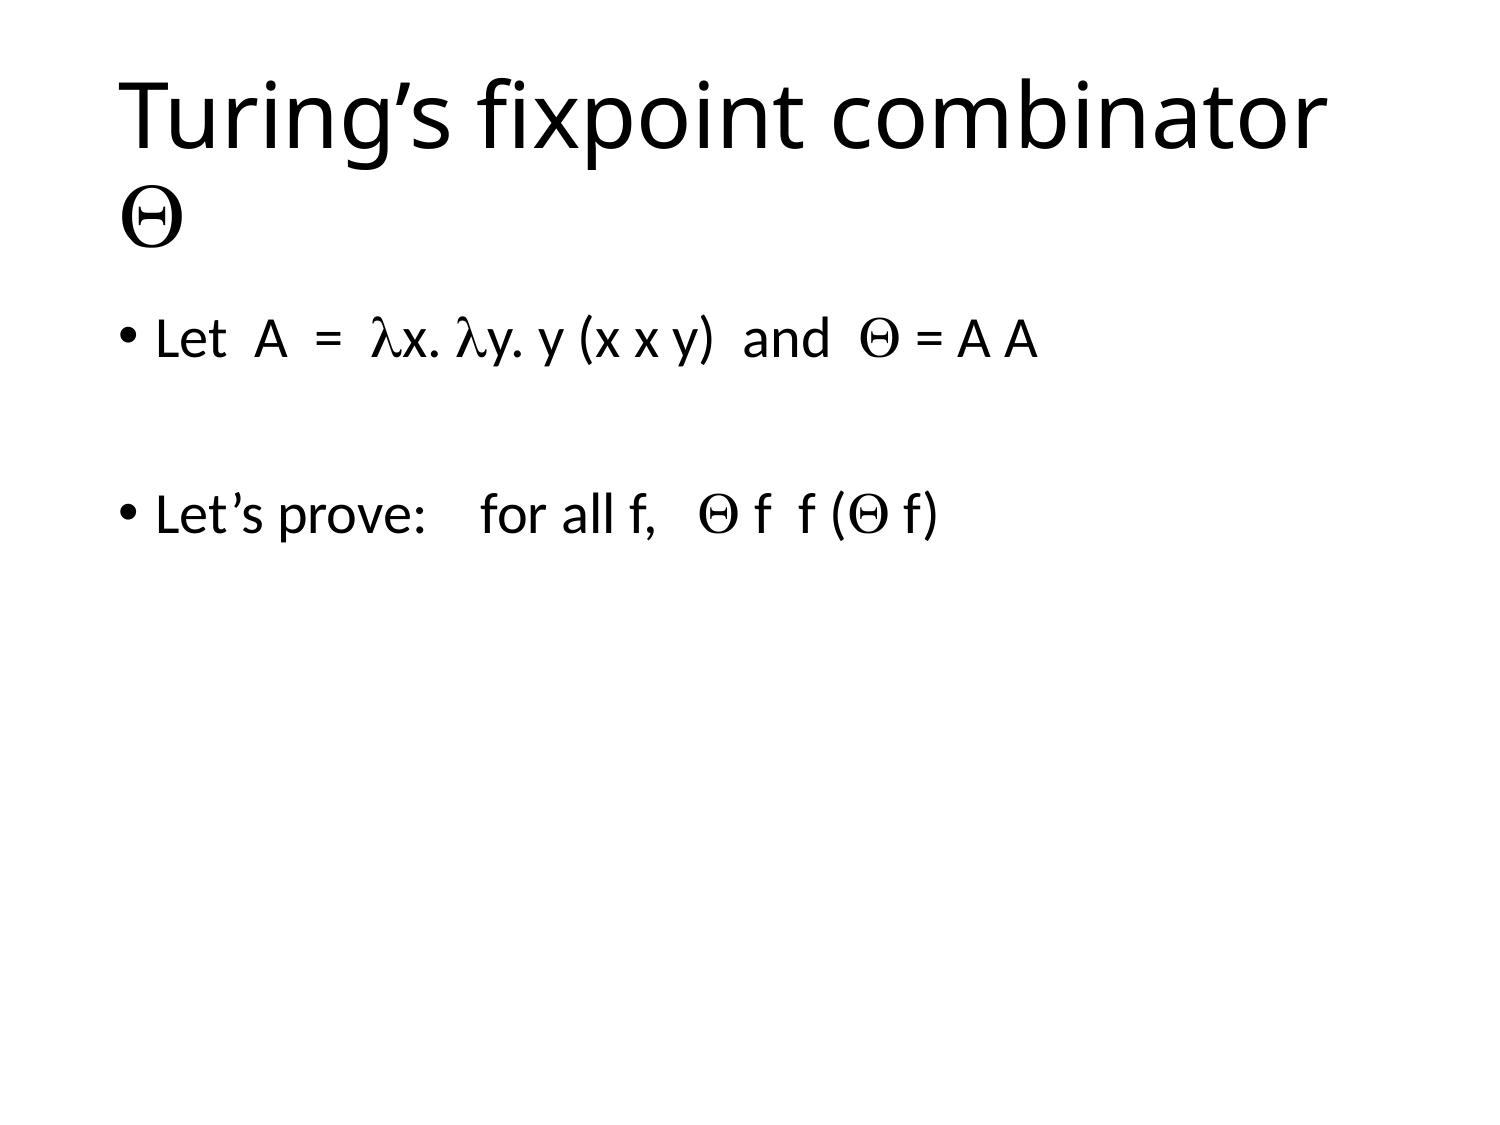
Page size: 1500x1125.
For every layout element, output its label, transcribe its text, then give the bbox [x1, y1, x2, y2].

title Turing’s fixpoint combinator  [103, 59, 1397, 278]
